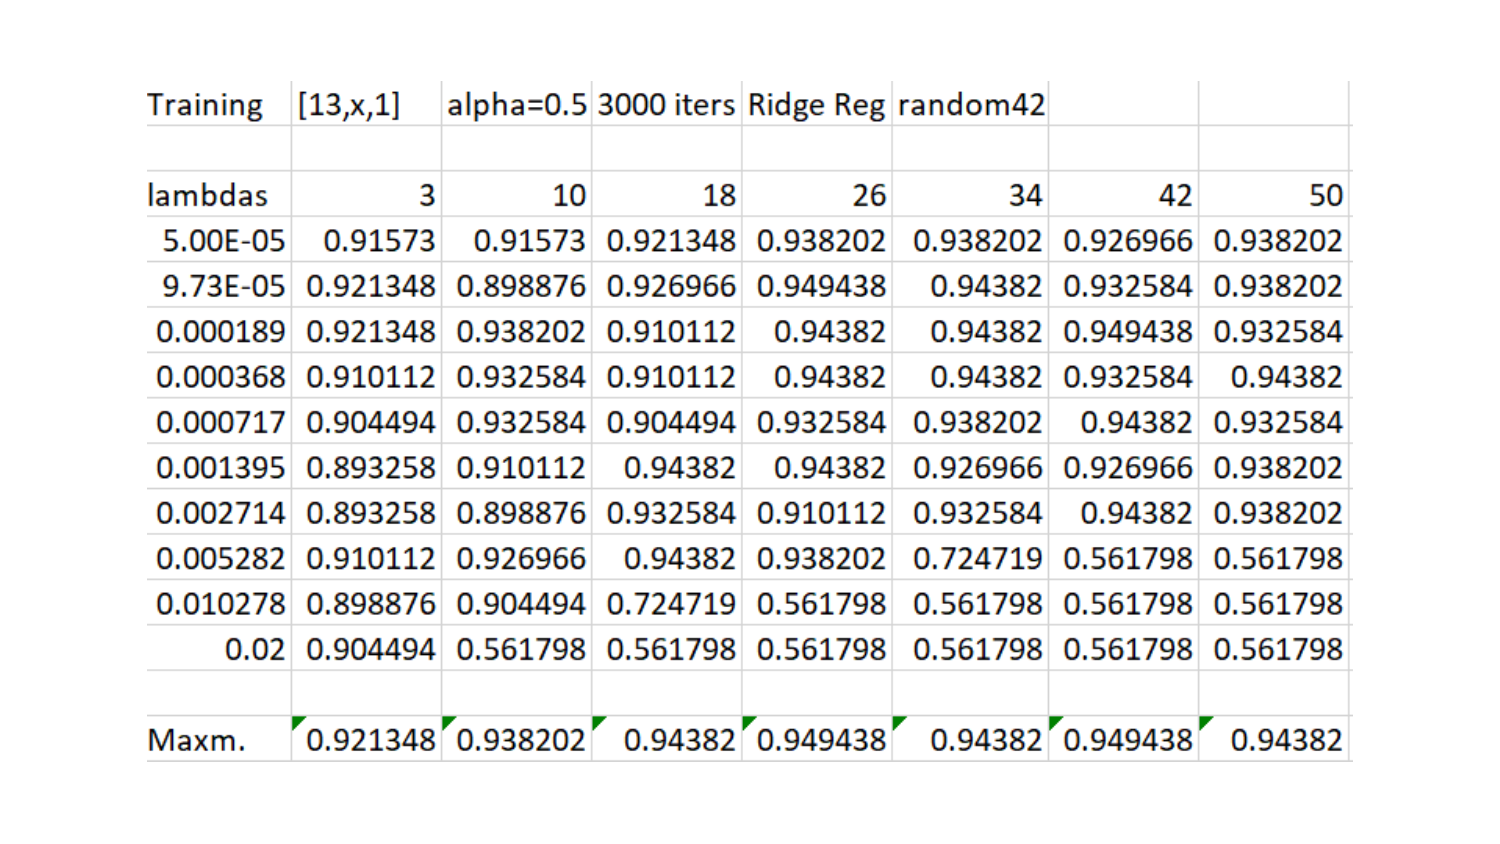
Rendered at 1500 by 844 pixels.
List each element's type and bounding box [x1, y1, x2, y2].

picture [147, 81, 1353, 762]
